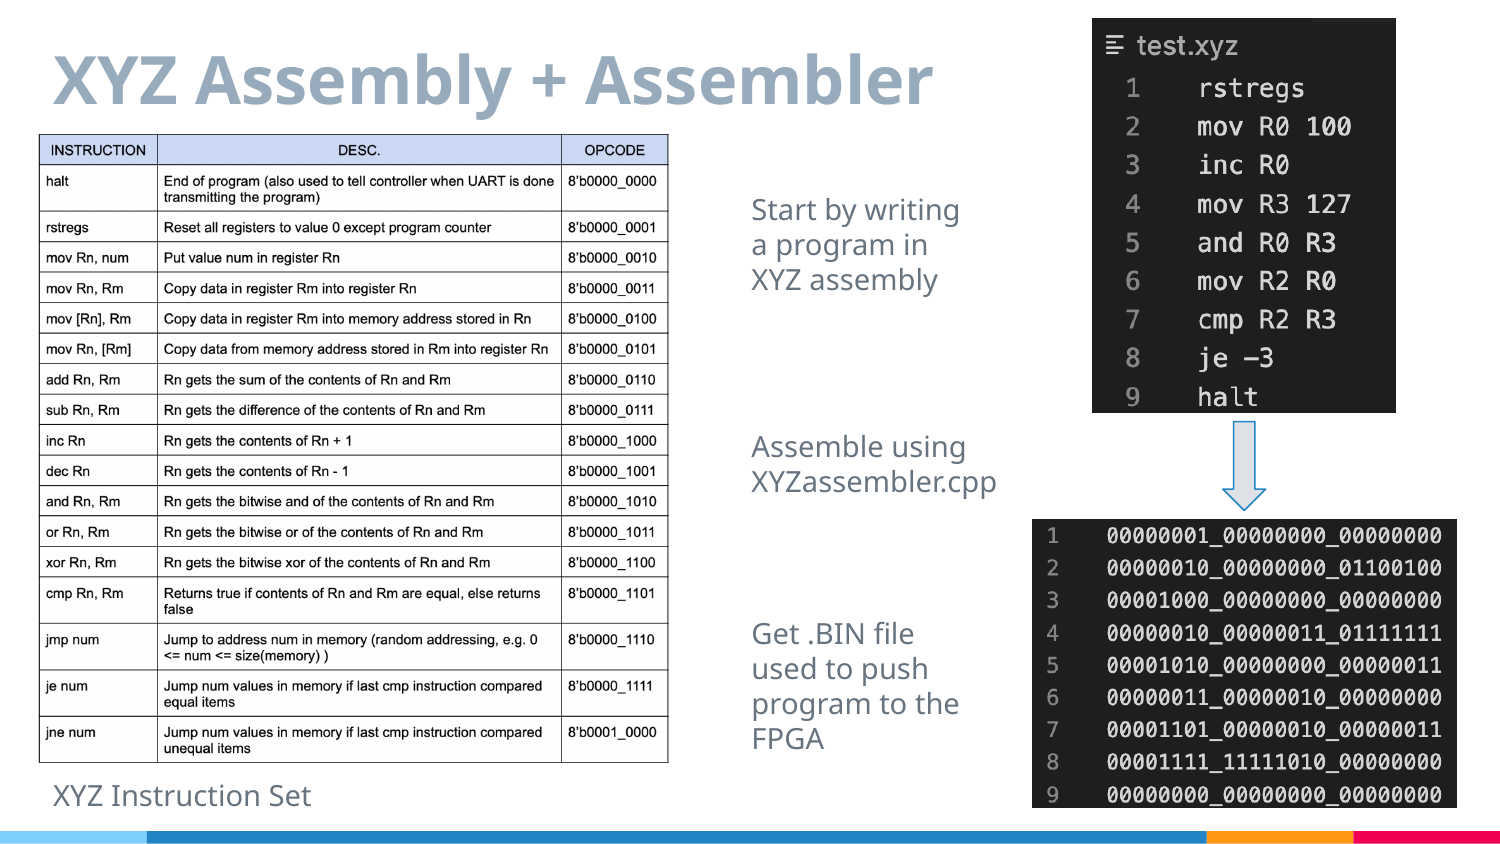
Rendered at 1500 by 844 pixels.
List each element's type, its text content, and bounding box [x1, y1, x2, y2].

title XYZ Assembly + Assembler [38, 27, 954, 133]
text_box Start by writing a program in XYZ assembly [736, 176, 995, 333]
text_box Get .BIN file used to push program to the FPGA [736, 600, 995, 706]
picture [1031, 519, 1457, 808]
text_box Assemble using XYZassembler.cpp [736, 413, 1024, 520]
picture [1092, 18, 1396, 413]
text_box XYZ Instruction Set [38, 771, 669, 804]
picture [37, 132, 669, 763]
text_box [1222, 422, 1266, 511]
